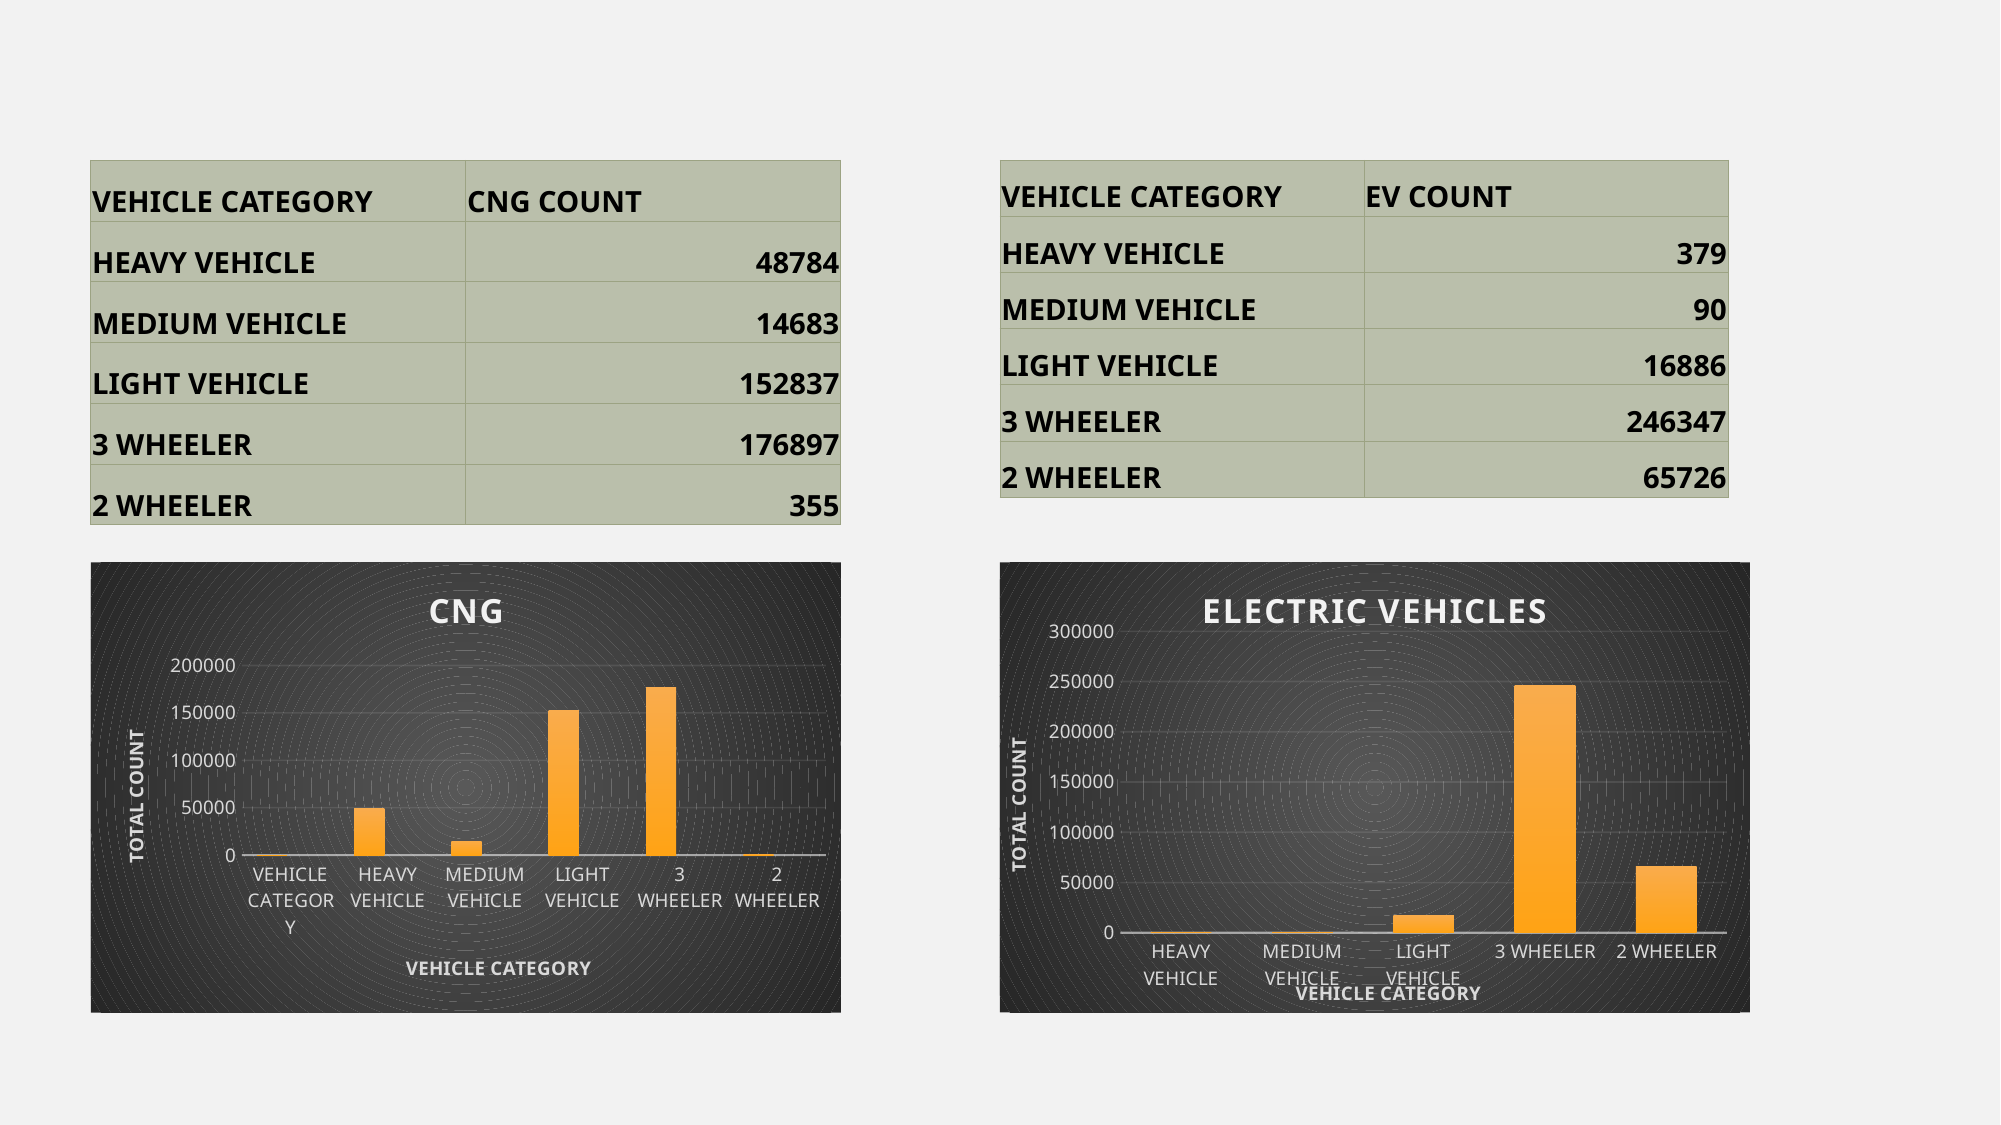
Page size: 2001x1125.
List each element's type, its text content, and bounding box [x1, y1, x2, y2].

table_cell 16886 [1365, 329, 1728, 384]
table_header CNG COUNT [466, 161, 840, 221]
table_cell 2 WHEELER [1001, 442, 1364, 497]
table_header EV COUNT [1365, 161, 1728, 216]
table_cell MEDIUM VEHICLE [1001, 273, 1364, 328]
table_cell 379 [1365, 217, 1728, 272]
table_cell LIGHT VEHICLE [91, 343, 465, 403]
table_cell 48784 [466, 222, 840, 281]
table_cell HEAVY VEHICLE [1001, 217, 1364, 272]
table_cell 3 WHEELER [1001, 385, 1364, 441]
table_cell MEDIUM VEHICLE [91, 282, 465, 342]
table_cell 2 WHEELER [91, 465, 465, 524]
table_cell 246347 [1365, 385, 1728, 441]
table_header VEHICLE CATEGORY [1001, 161, 1364, 216]
table_cell 3 WHEELER [91, 404, 465, 464]
table_cell LIGHT VEHICLE [1001, 329, 1364, 384]
table_cell 65726 [1365, 442, 1728, 497]
table_cell 90 [1365, 273, 1728, 328]
chart [90, 562, 841, 1013]
table_cell 355 [466, 465, 840, 524]
table_cell 14683 [466, 282, 840, 342]
chart [999, 562, 1750, 1013]
table_cell HEAVY VEHICLE [91, 222, 465, 281]
table_cell 176897 [466, 404, 840, 464]
table_cell 152837 [466, 343, 840, 403]
table_header VEHICLE CATEGORY [91, 161, 465, 221]
